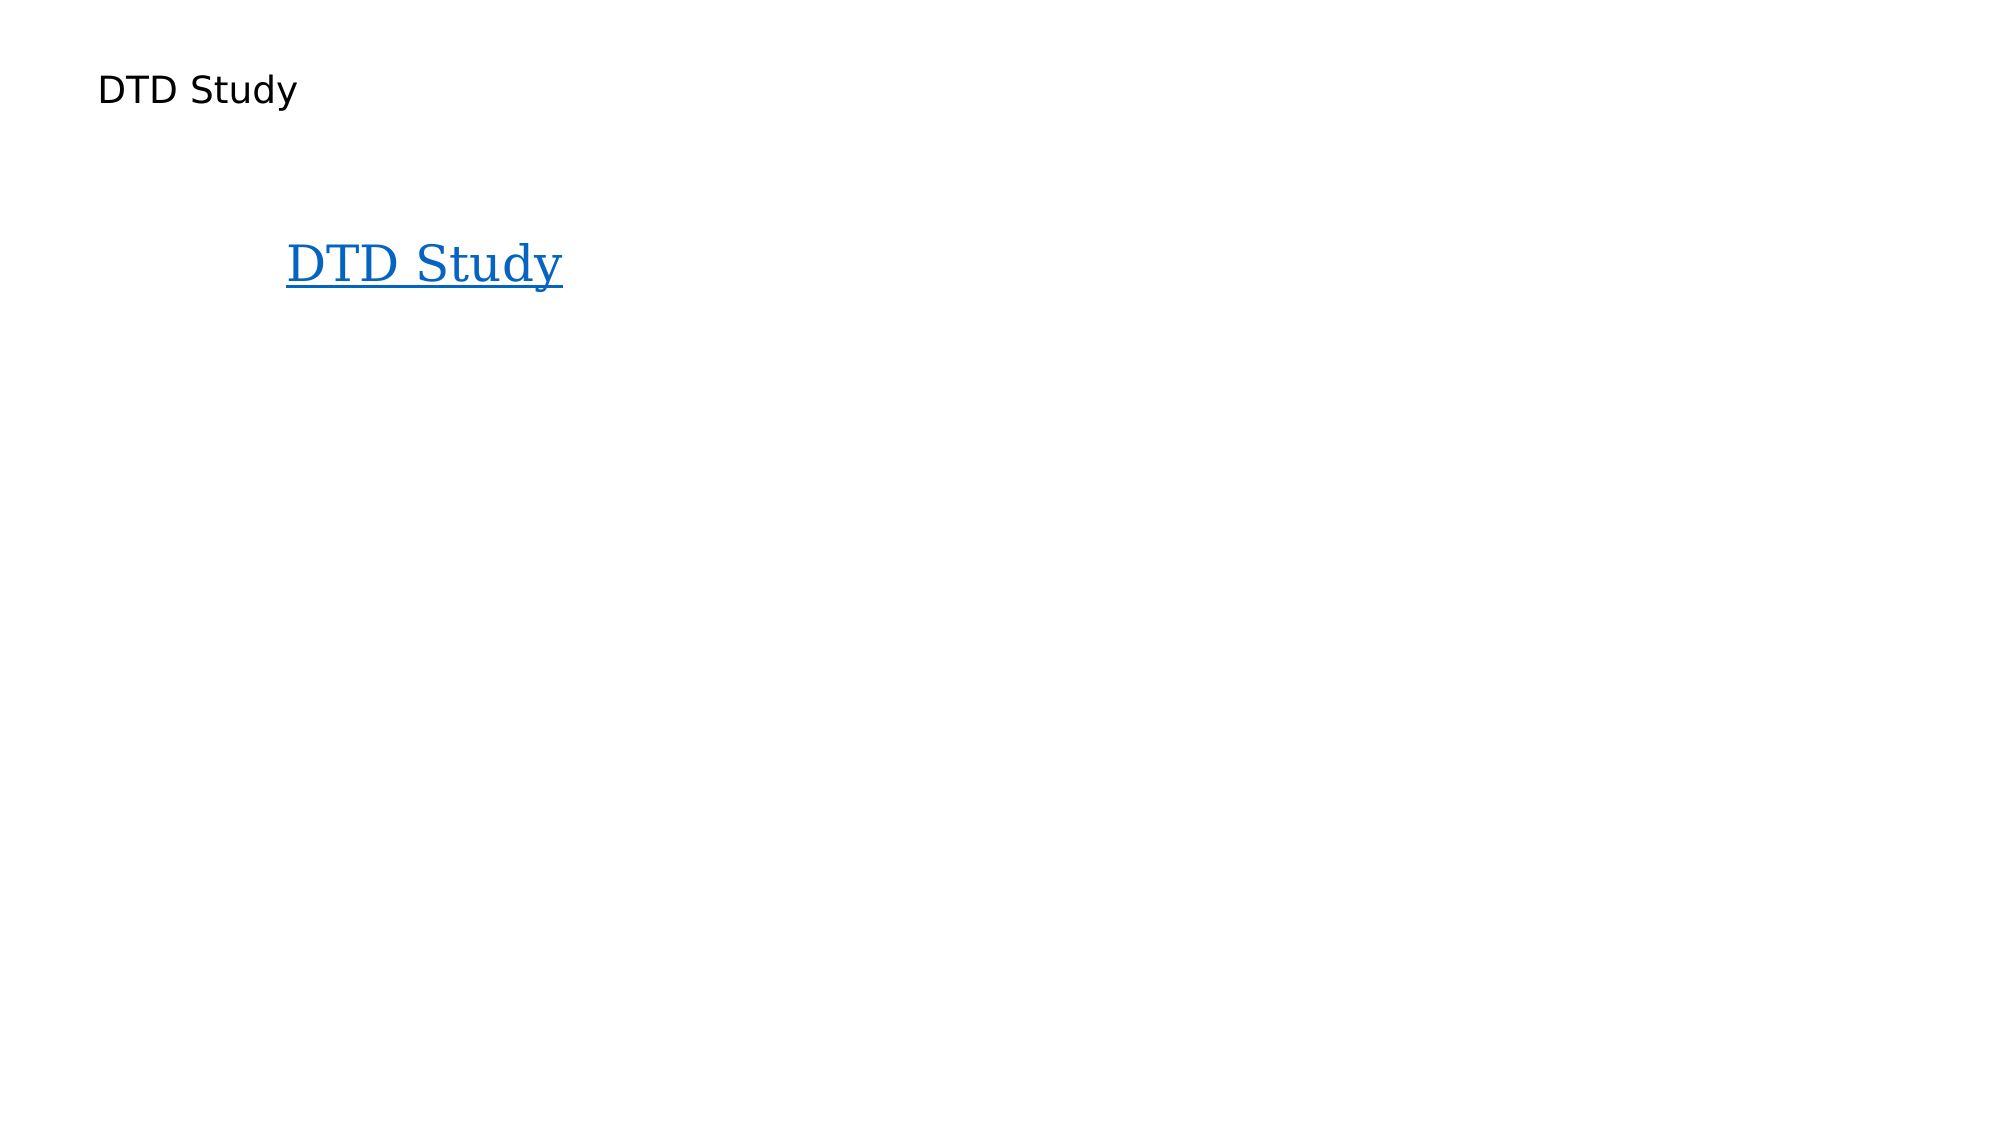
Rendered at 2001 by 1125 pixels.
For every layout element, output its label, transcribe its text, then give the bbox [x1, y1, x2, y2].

text_box DTD Study [271, 224, 715, 300]
text_box DTD Study [82, 58, 314, 119]
